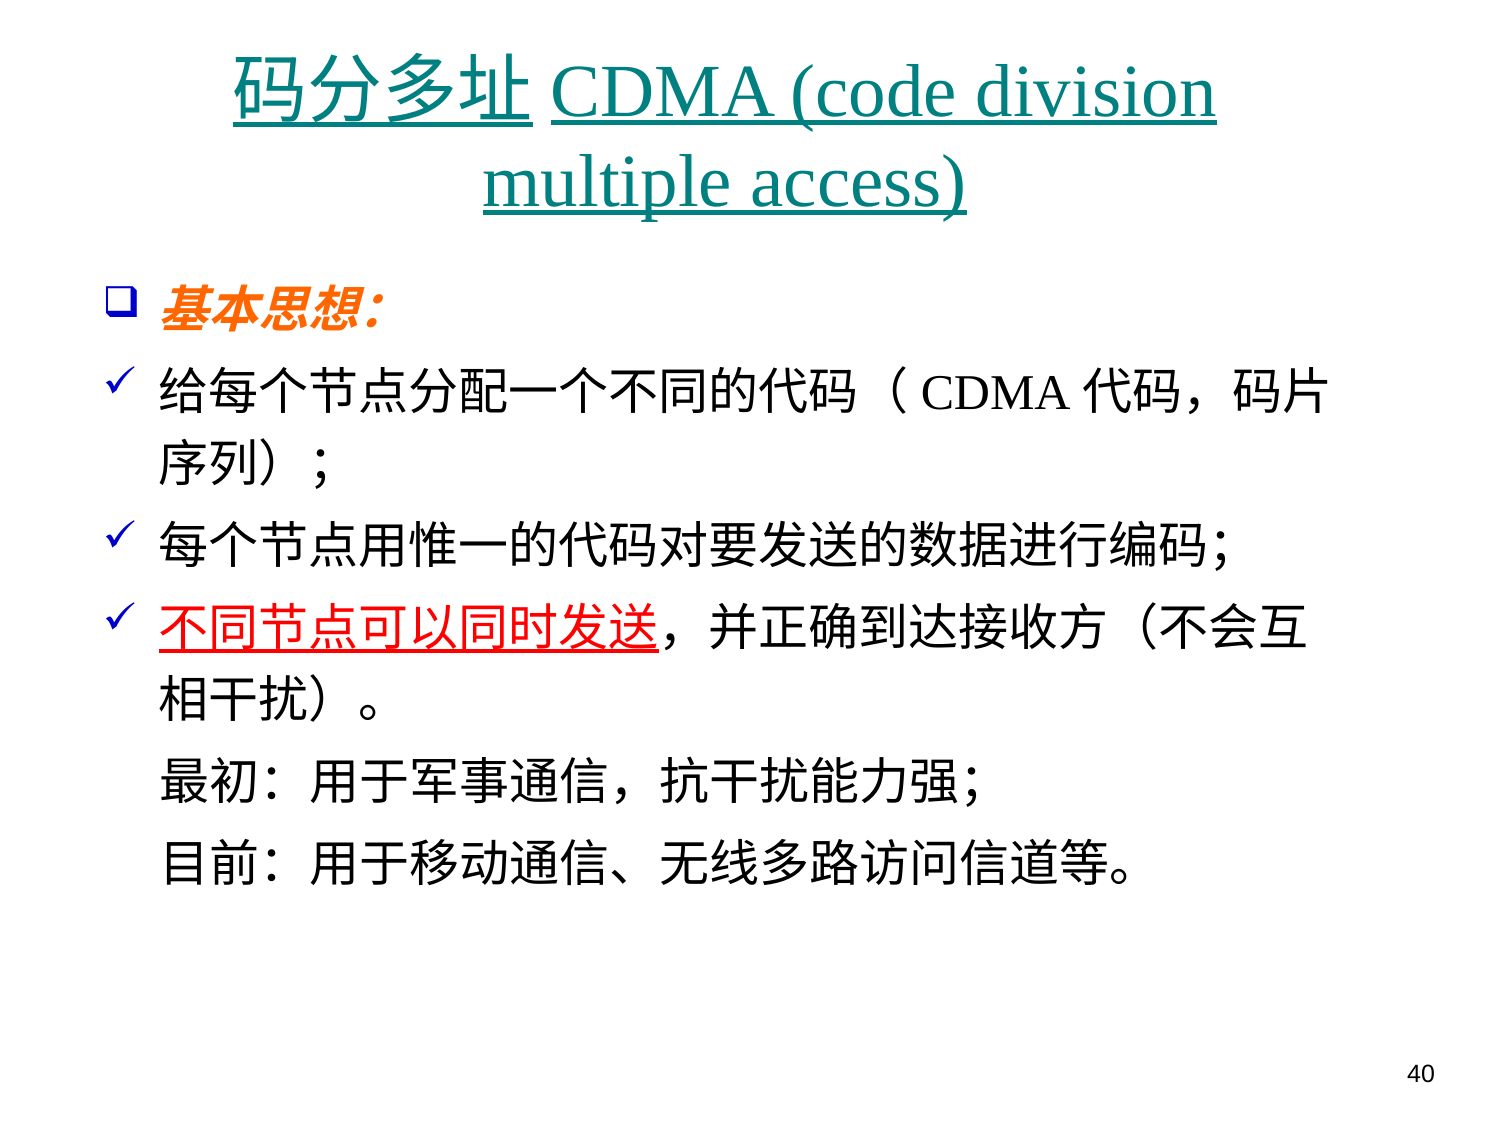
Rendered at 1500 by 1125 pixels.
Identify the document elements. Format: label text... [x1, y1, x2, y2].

list 基本思想： 给每个节点分配一个不同的代码（CDMA代码，码片序列）； 每个节点用惟一的代码对要发送的数据进行编码； 不同节点可以同时发送，并正确到达接收方（不会互相干扰）。 最初：用于军事通信，抗干扰能力强； 目前：用于移动通信、无线多路访问信道等。 [87, 258, 1363, 1021]
slide_number 40 [1339, 1050, 1450, 1125]
title 码分多址CDMA (code division multiple access) [87, 37, 1363, 225]
